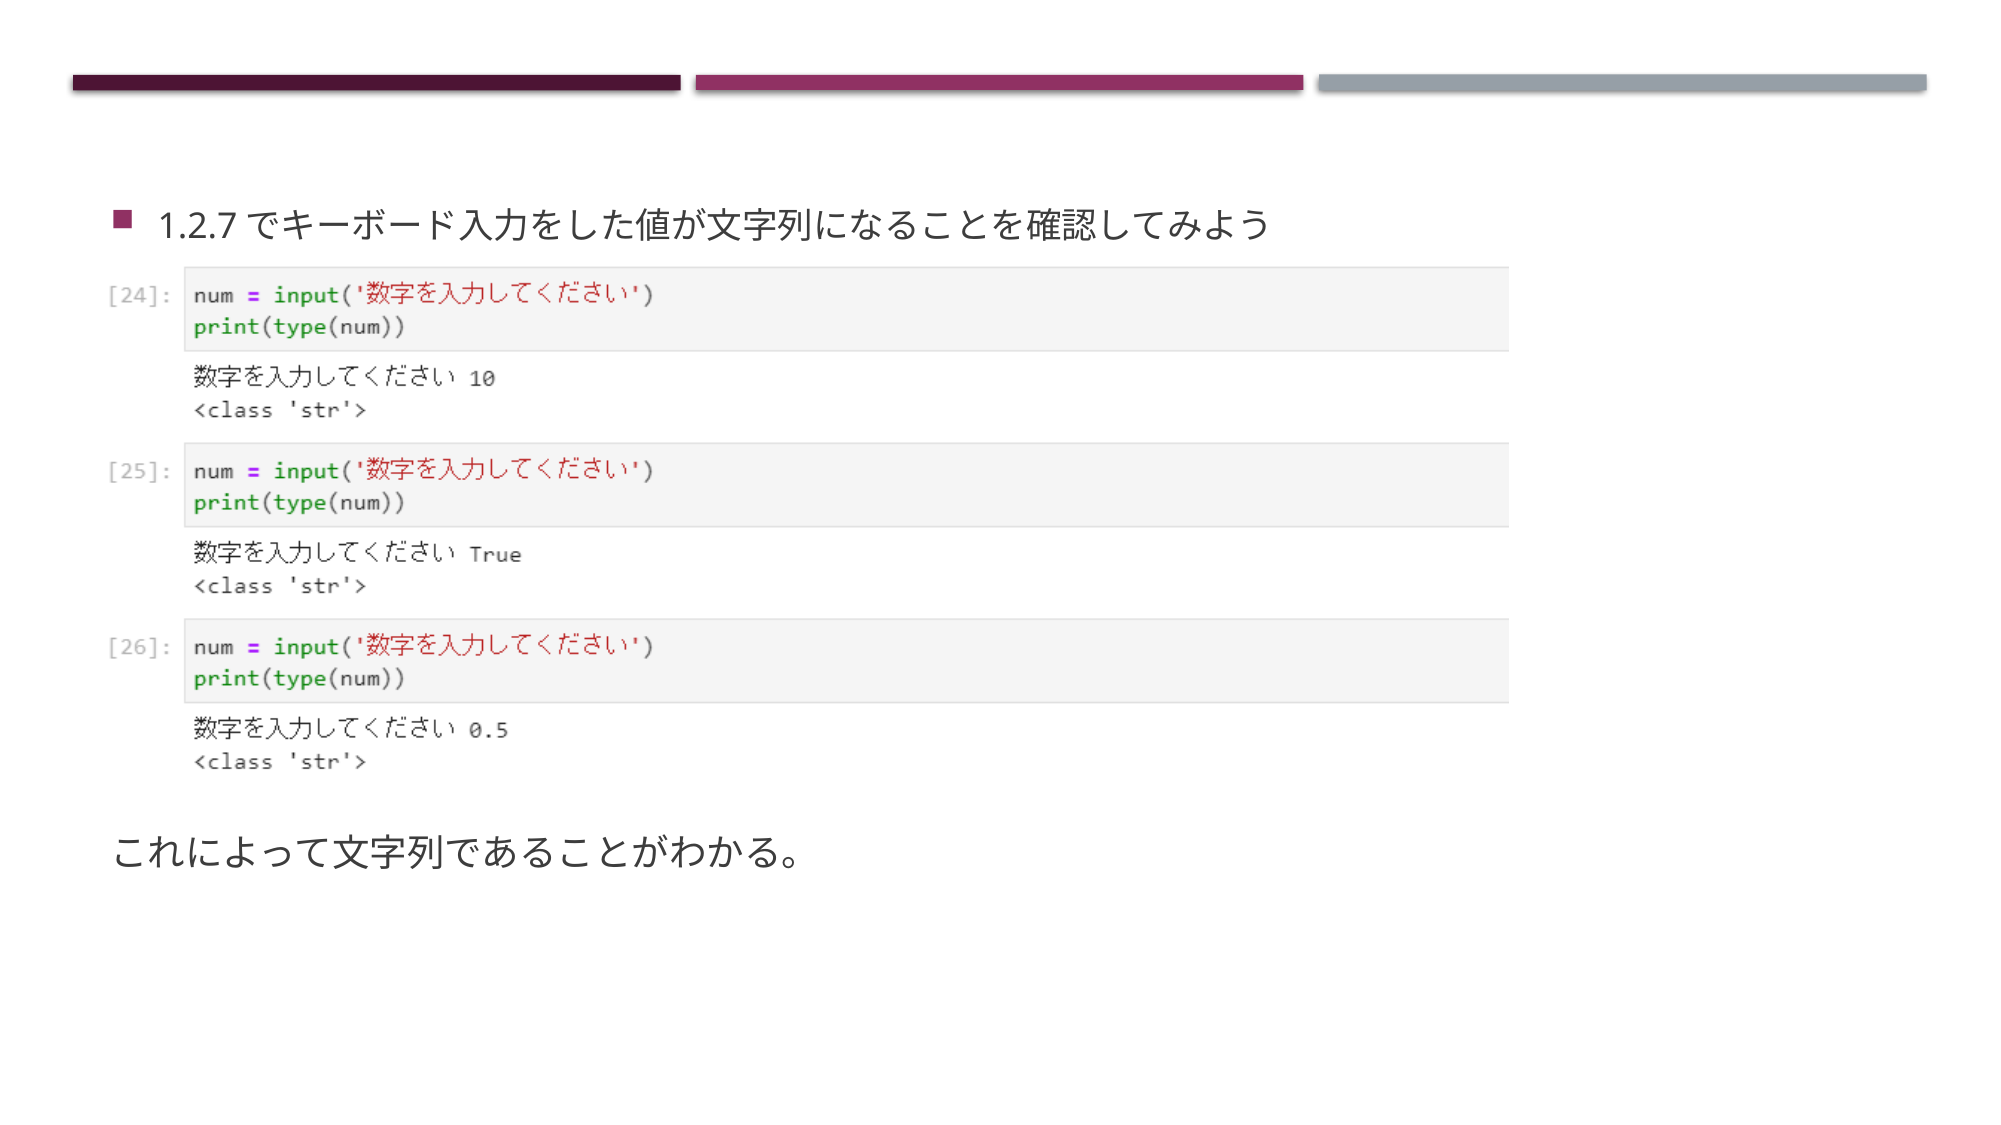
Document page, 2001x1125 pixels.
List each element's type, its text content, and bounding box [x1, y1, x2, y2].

picture [94, 252, 1510, 785]
text_box 1.2.7でキーボード入力をした値が文字列になることを確認してみよう [95, 195, 1905, 253]
text_box これによって文字列であることがわかる。 [95, 821, 1905, 923]
